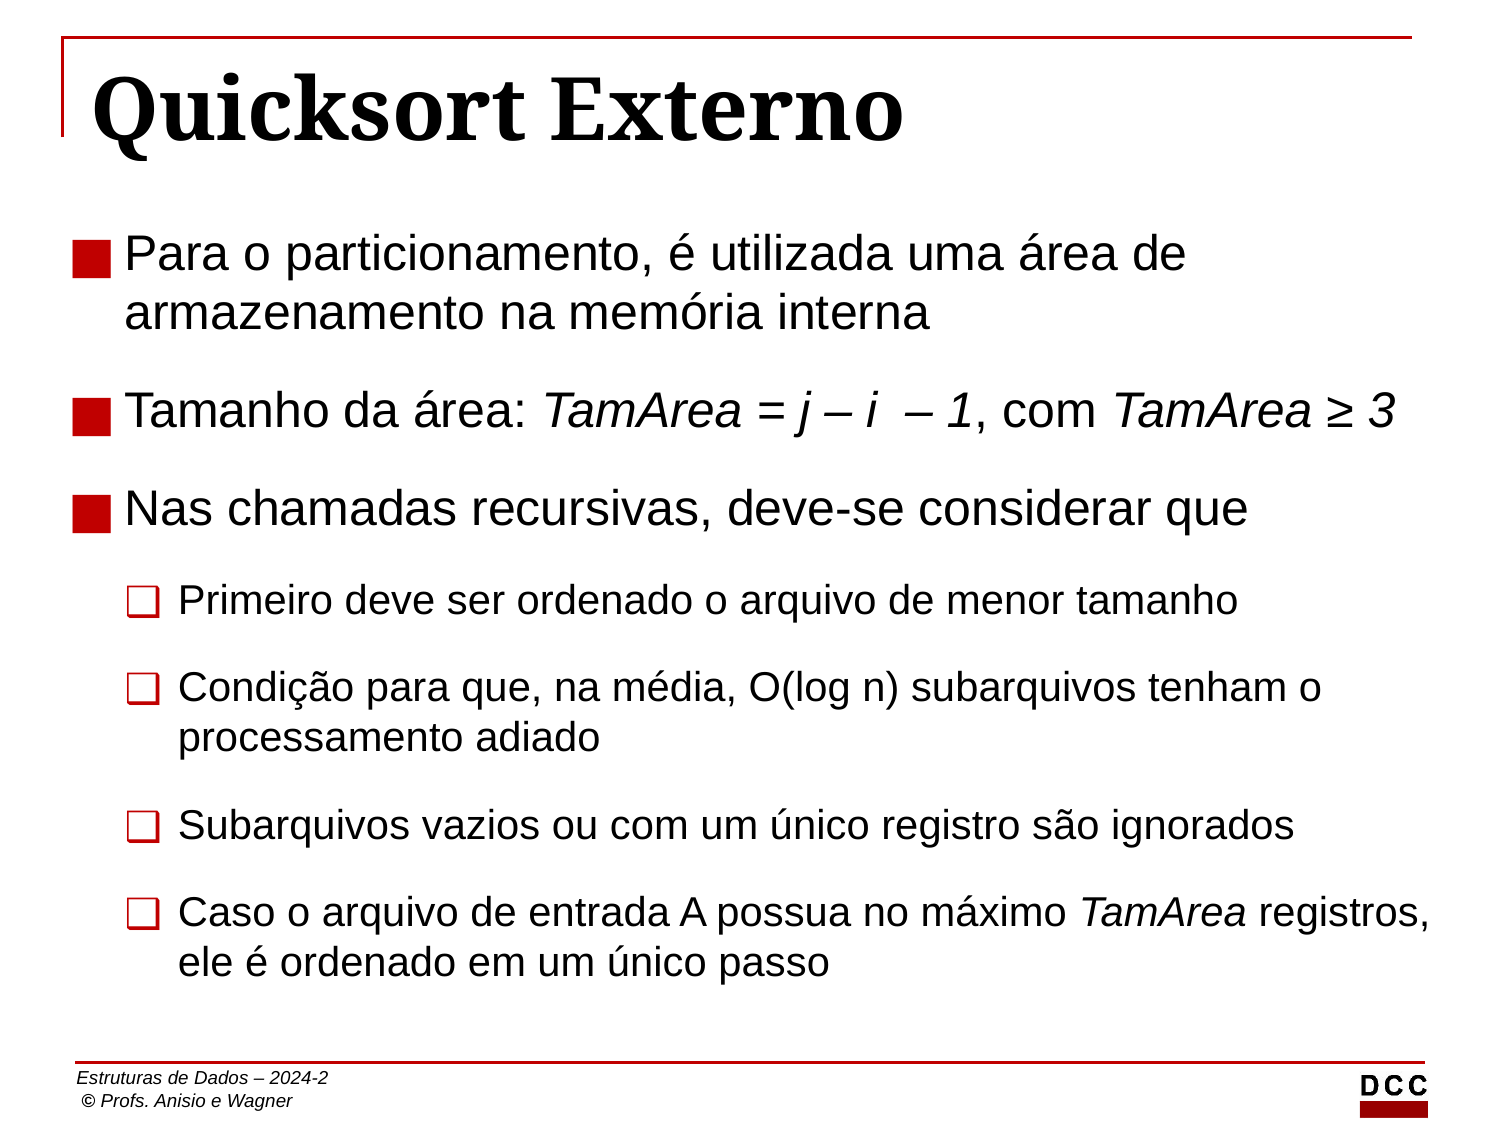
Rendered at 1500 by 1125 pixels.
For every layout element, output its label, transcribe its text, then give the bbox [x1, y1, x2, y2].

list Para o particionamento, é utilizada uma área de armazenamento na memória interna Tamanho da área: TamArea = j – i – 1, com TamArea ≥ 3 Nas chamadas recursivas, deve-se considerar que Primeiro deve ser ordenado o arquivo de menor tamanho Condição para que, na média, O(log n) subarquivos tenham o processamento adiado Subarquivos vazios ou com um único registro são ignorados Caso o arquivo de entrada A possua no máximo TamArea registros, ele é ordenado em um único passo [53, 212, 1447, 1038]
picture [1355, 1065, 1433, 1124]
title Quicksort Externo [75, 45, 1425, 188]
